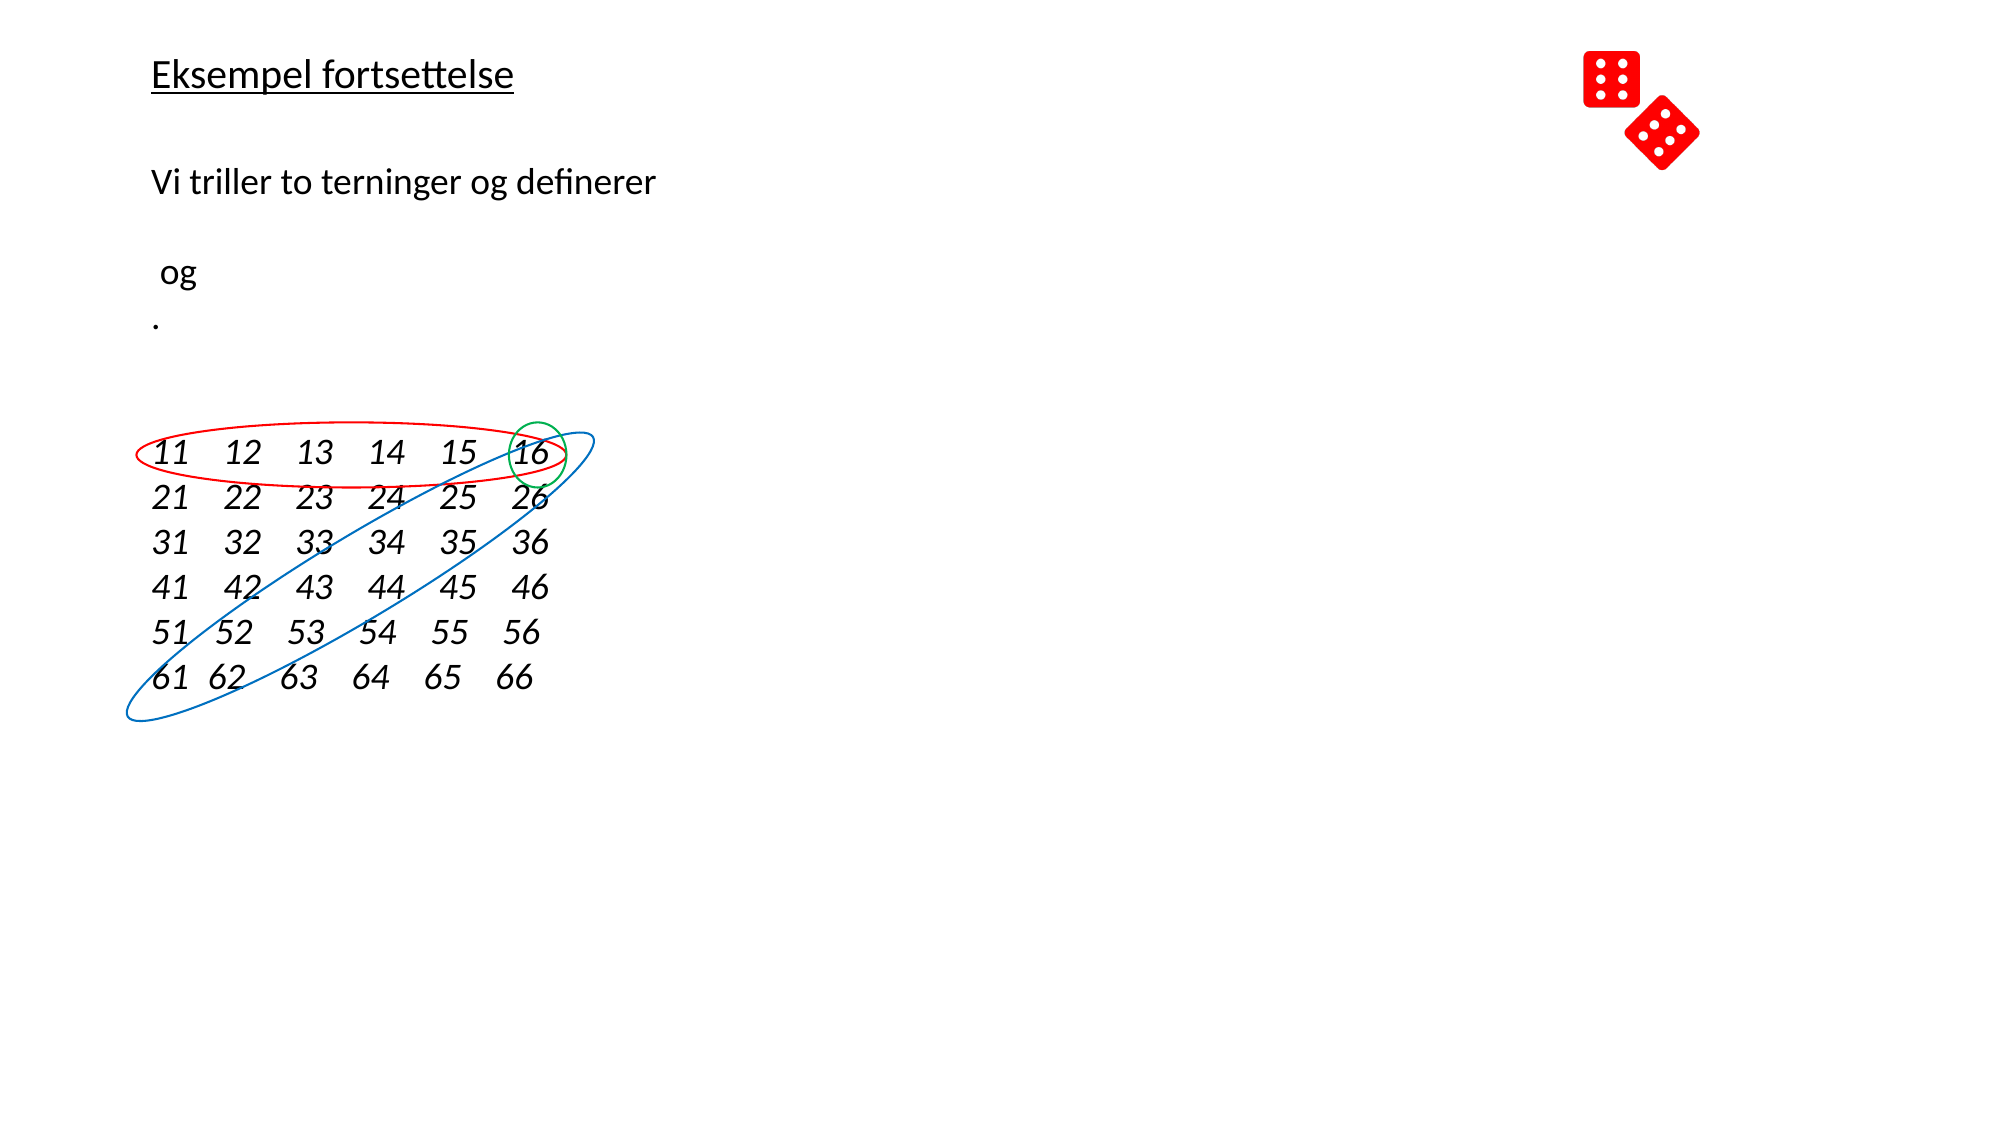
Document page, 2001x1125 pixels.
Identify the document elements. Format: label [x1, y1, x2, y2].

text_box [135, 421, 515, 489]
text_box [507, 421, 568, 489]
picture [1566, 35, 1717, 186]
text_box [125, 431, 595, 723]
